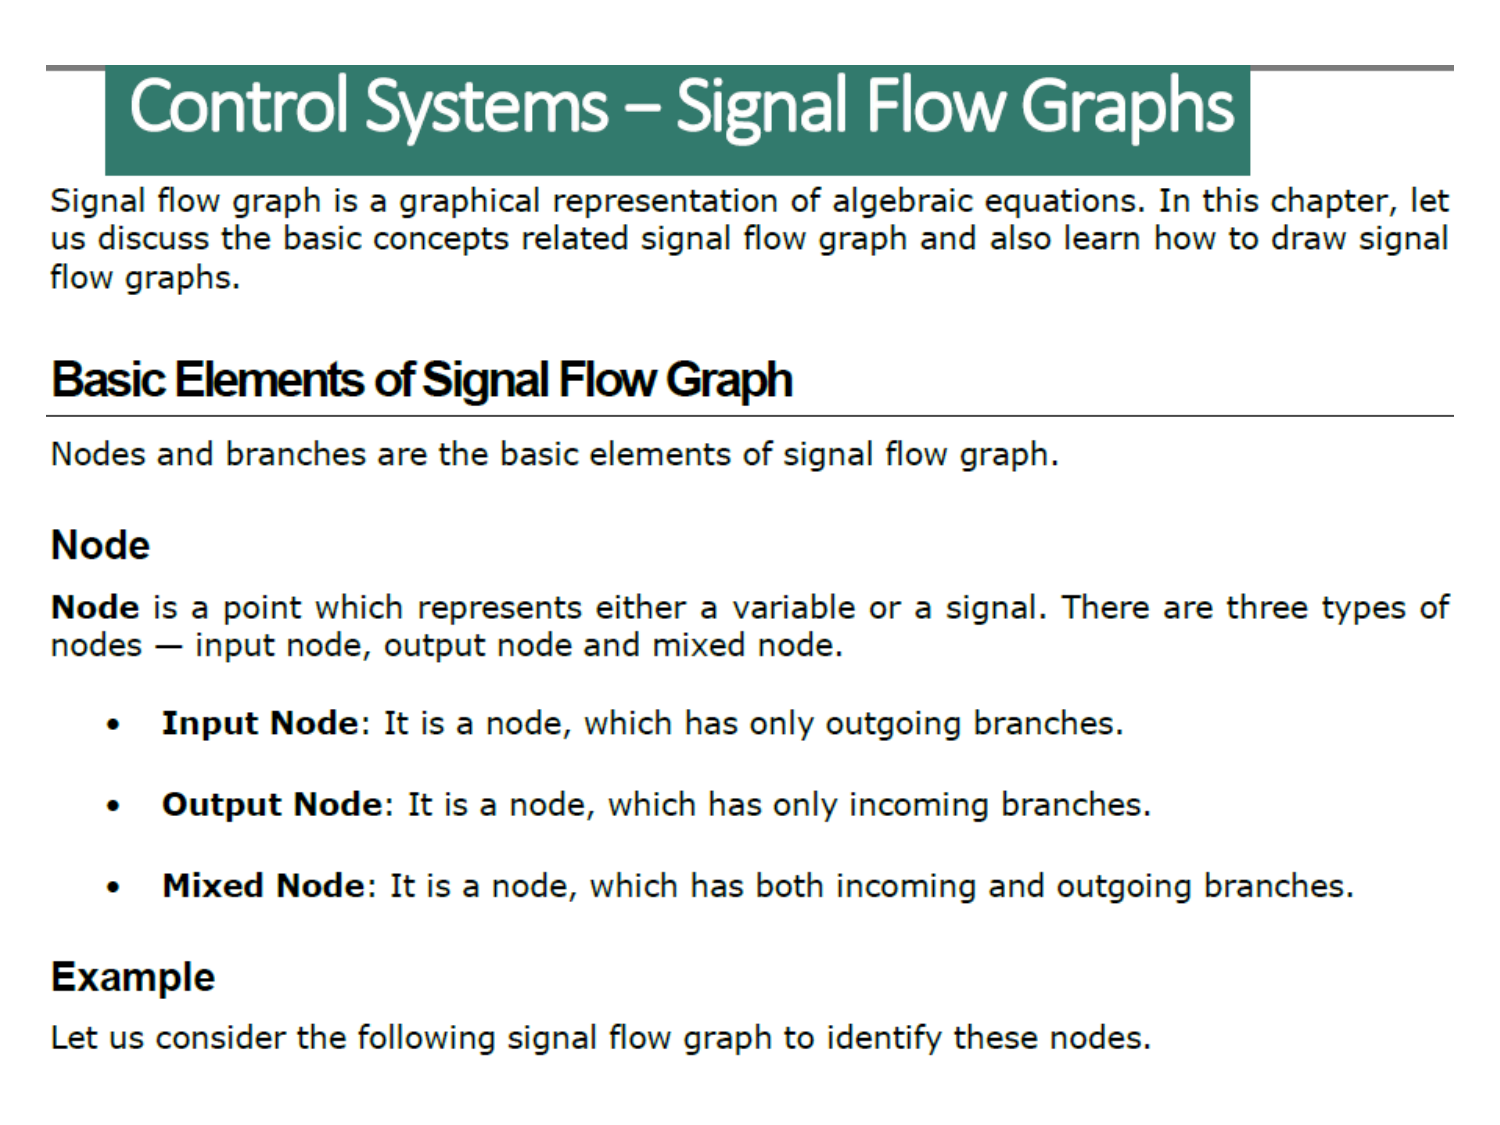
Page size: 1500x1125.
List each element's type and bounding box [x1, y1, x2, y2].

picture [46, 65, 1454, 1060]
